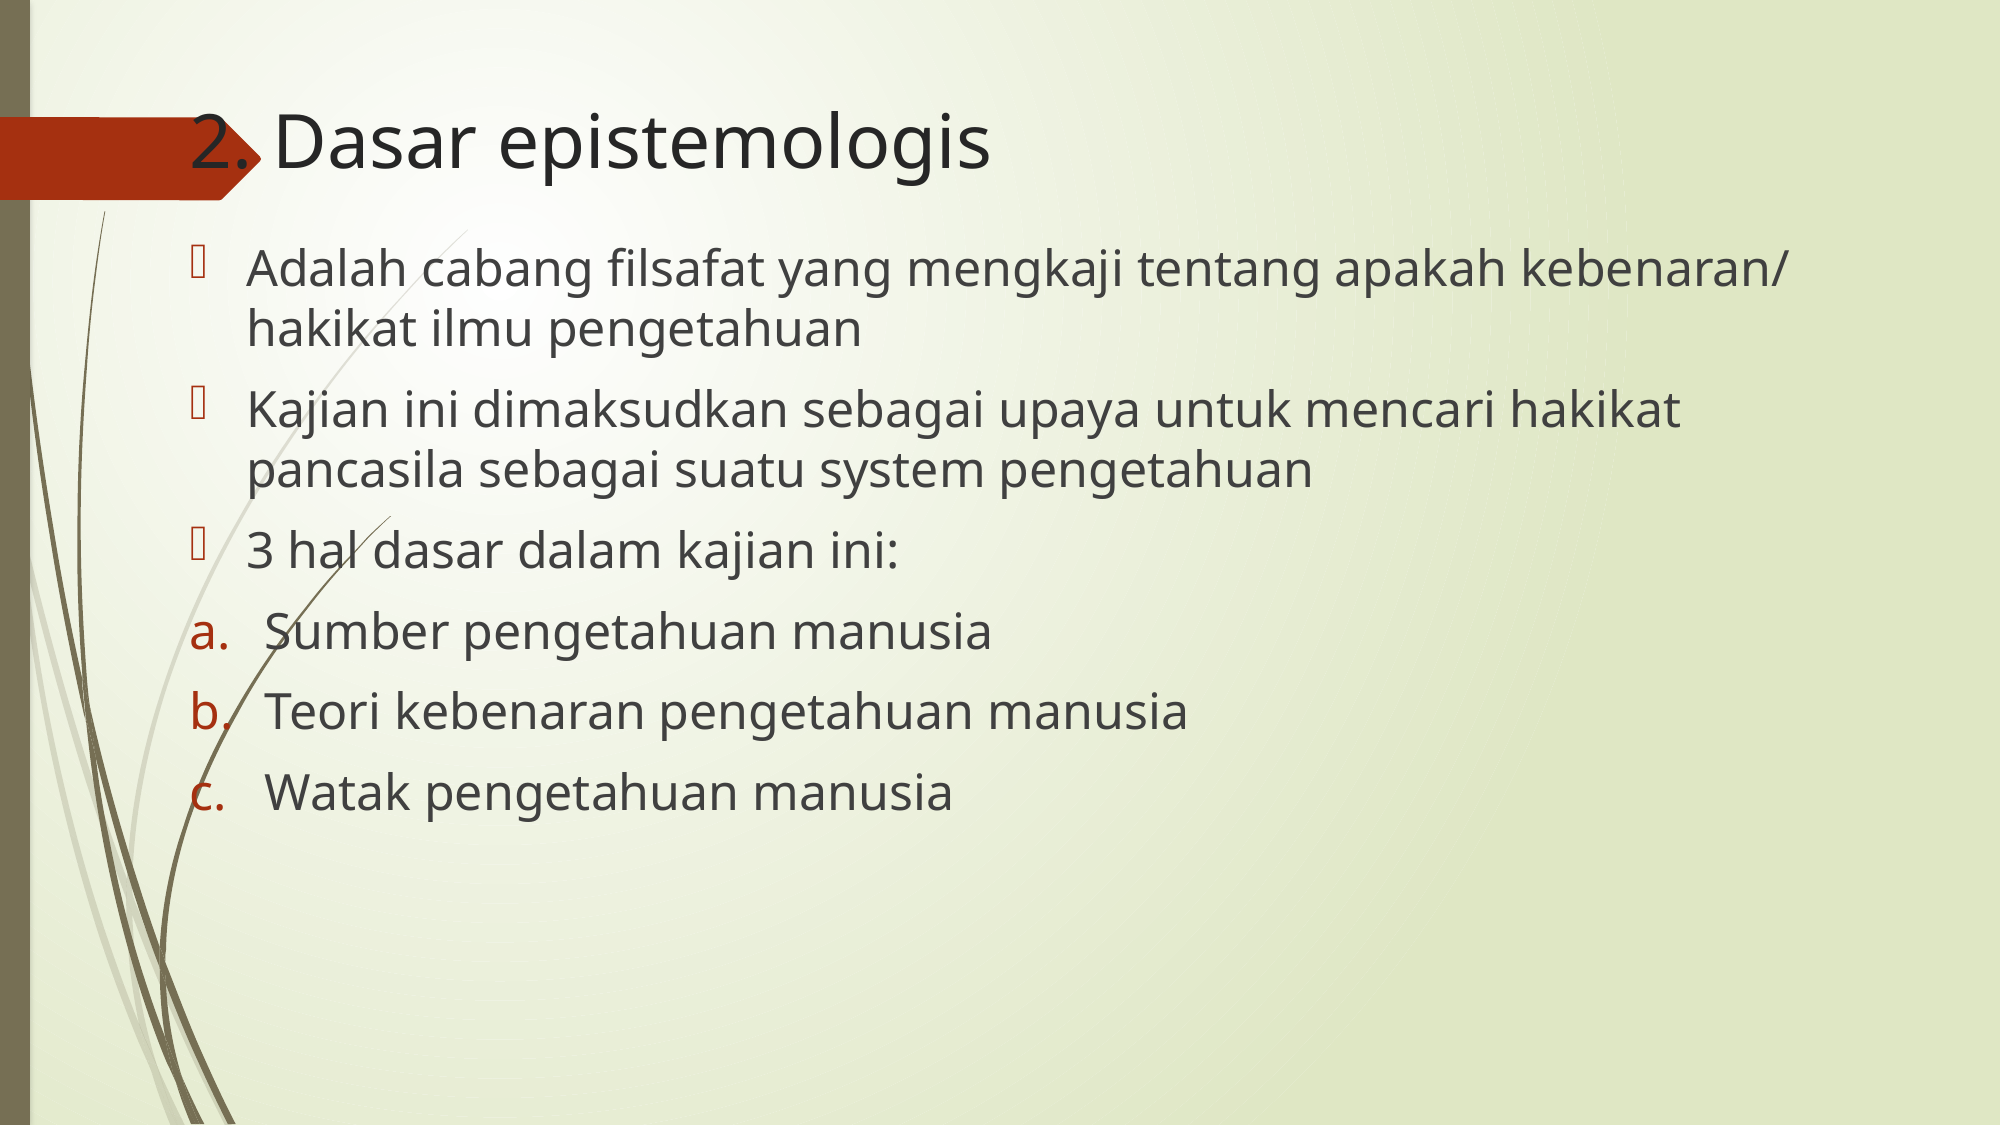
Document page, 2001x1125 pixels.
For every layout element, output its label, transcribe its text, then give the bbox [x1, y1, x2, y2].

title 2. Dasar epistemologis [174, 86, 1550, 202]
list Adalah cabang filsafat yang mengkaji tentang apakah kebenaran/ hakikat ilmu pengetahuan Kajian ini dimaksudkan sebagai upaya untuk mencari hakikat pancasila sebagai suatu system pengetahuan 3 hal dasar dalam kajian ini: Sumber pengetahuan manusia Teori kebenaran pengetahuan manusia Watak pengetahuan manusia [174, 229, 1825, 990]
